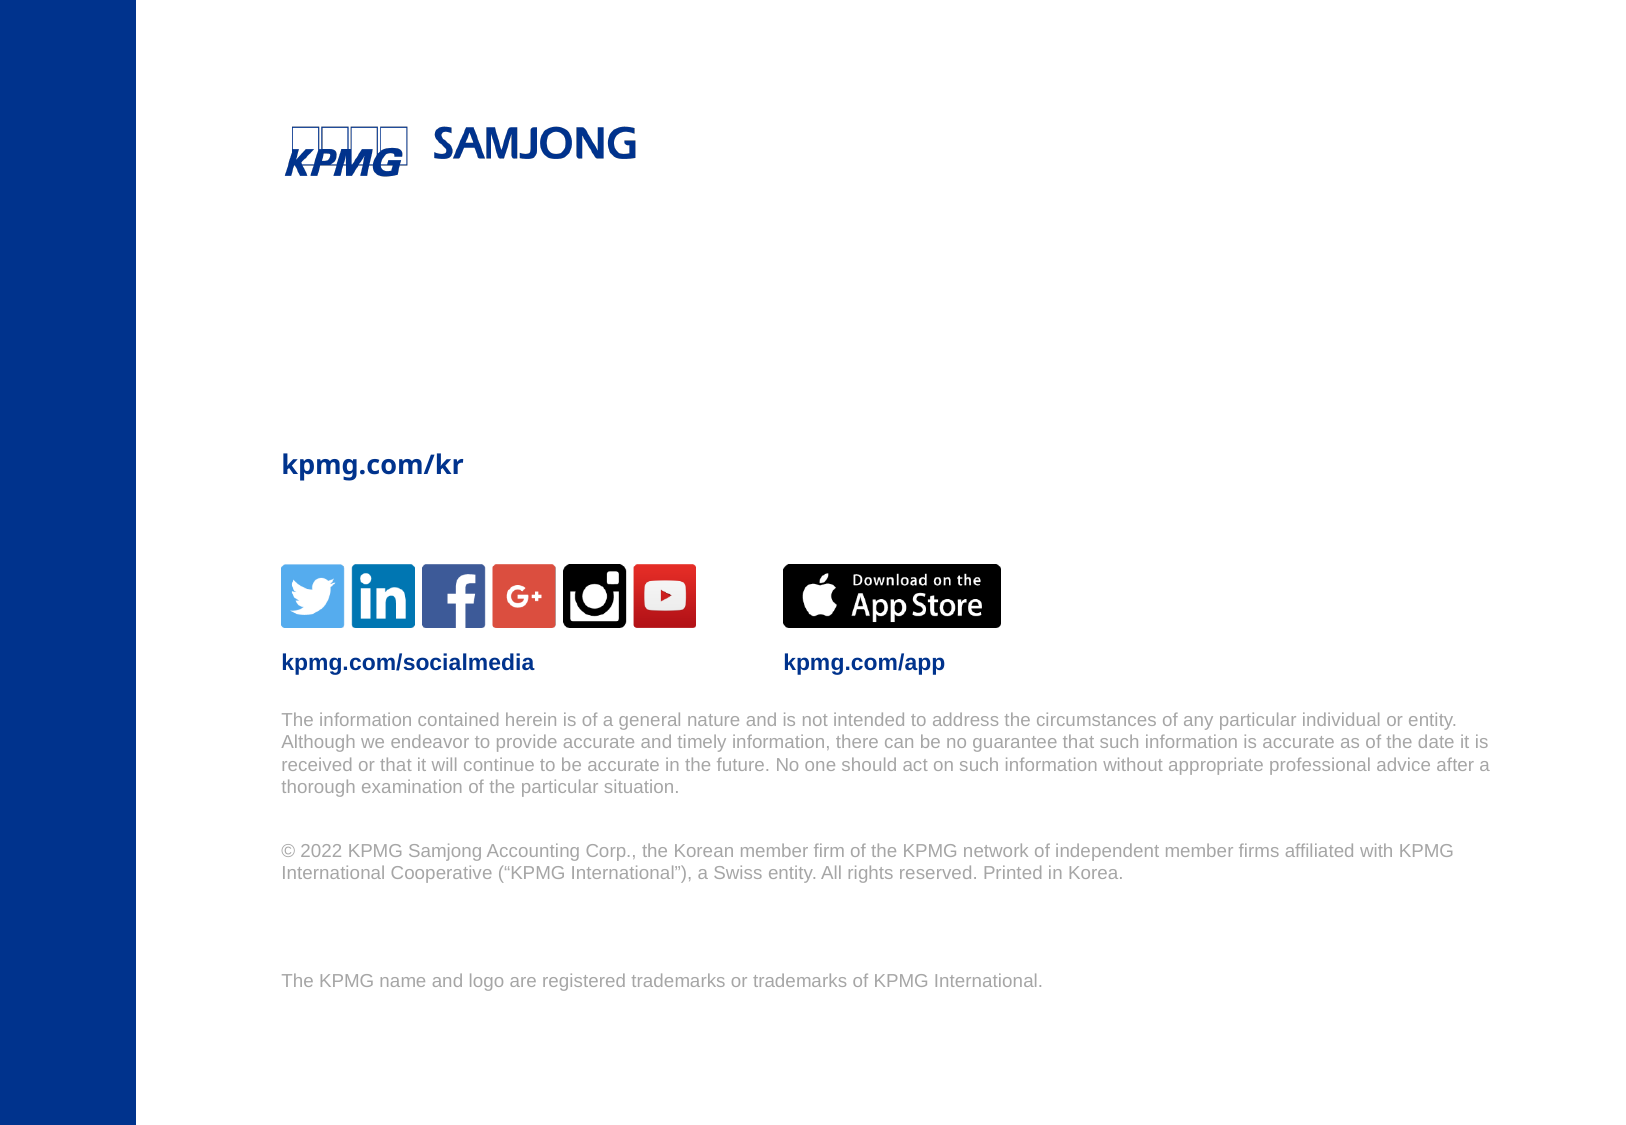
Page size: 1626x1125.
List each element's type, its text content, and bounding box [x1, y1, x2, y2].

picture [361, 589, 370, 618]
list © 2022 KPMG Samjong Accounting Corp., the Korean member firm of the KPMG network of independent member firms affiliated with KPMG International Cooperative (“KPMG International”), a Swiss entity. All rights reserved. Printed in Korea. [281, 838, 1492, 930]
picture [281, 564, 353, 628]
list kpmg.com/socialmedia [281, 647, 619, 668]
list The information contained herein is of a general nature and is not intended to address the circumstances of any particular individual or entity. Although we endeavor to provide accurate and timely information, there can be no guarantee that such information is accurate as of the date it is received or that it will continue to be accurate in the future. No one should act on such information without appropriate professional advice after a thorough examination of the particular situation. [281, 707, 1492, 799]
list kpmg.com/app [783, 647, 1120, 668]
picture [413, 564, 696, 628]
picture [783, 564, 1001, 628]
picture [361, 574, 371, 584]
picture [377, 588, 405, 618]
list The KPMG name and logo are registered trademarks or trademarks of KPMG International. [281, 968, 1492, 988]
picture [271, 87, 649, 215]
